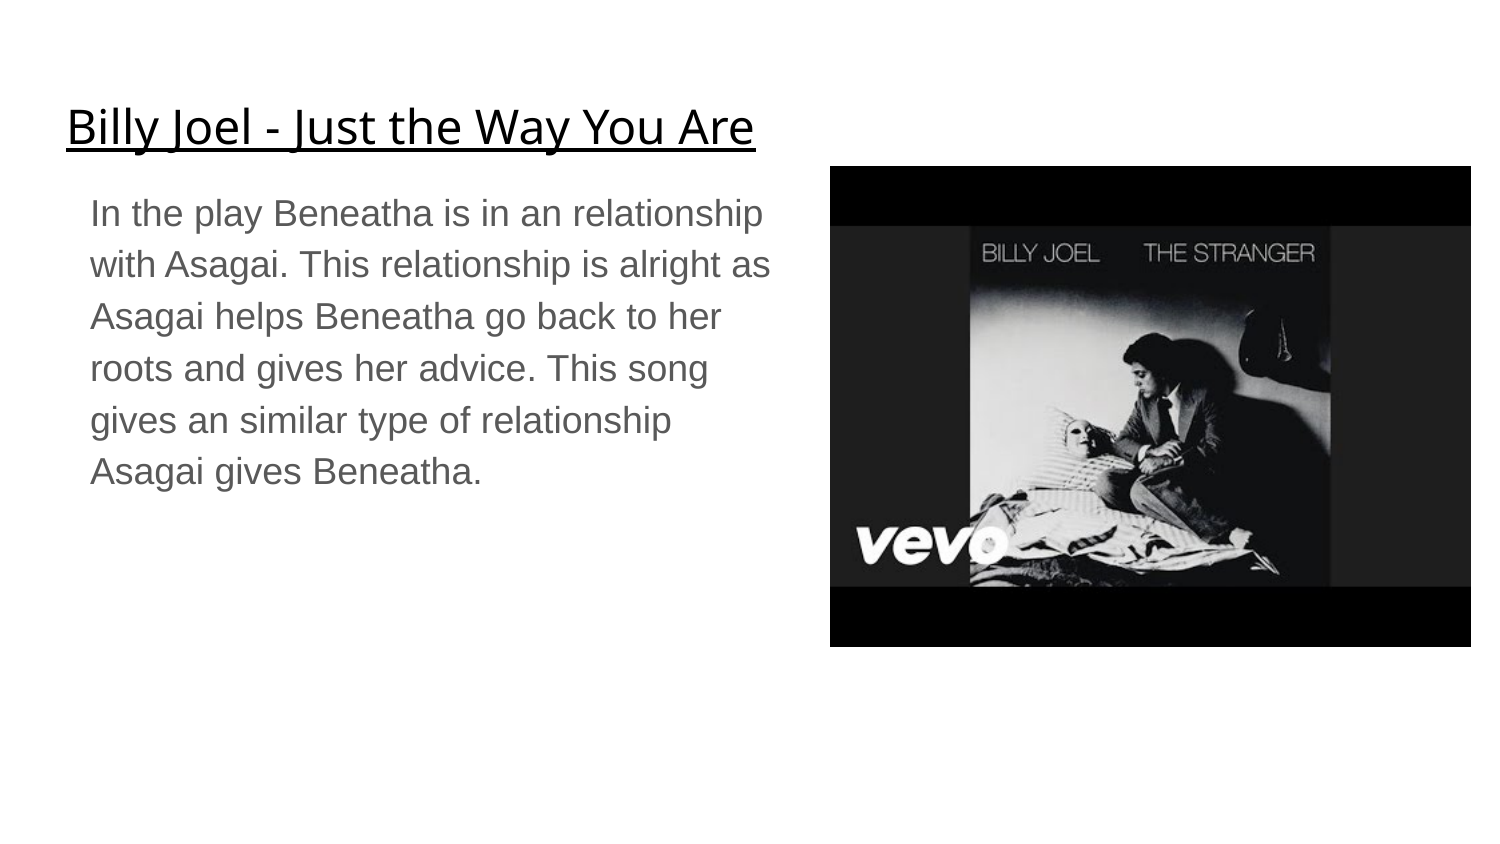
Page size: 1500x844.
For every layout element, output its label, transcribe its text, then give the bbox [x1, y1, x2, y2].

list In the play Beneatha is in an relationship with Asagai. This relationship is alright as Asagai helps Beneatha go back to her roots and gives her advice. This song gives an similar type of relationship Asagai gives Beneatha. relationship [75, 166, 808, 728]
title Billy Joel - Just the Way You Are [51, 72, 1449, 167]
picture [830, 166, 1472, 648]
